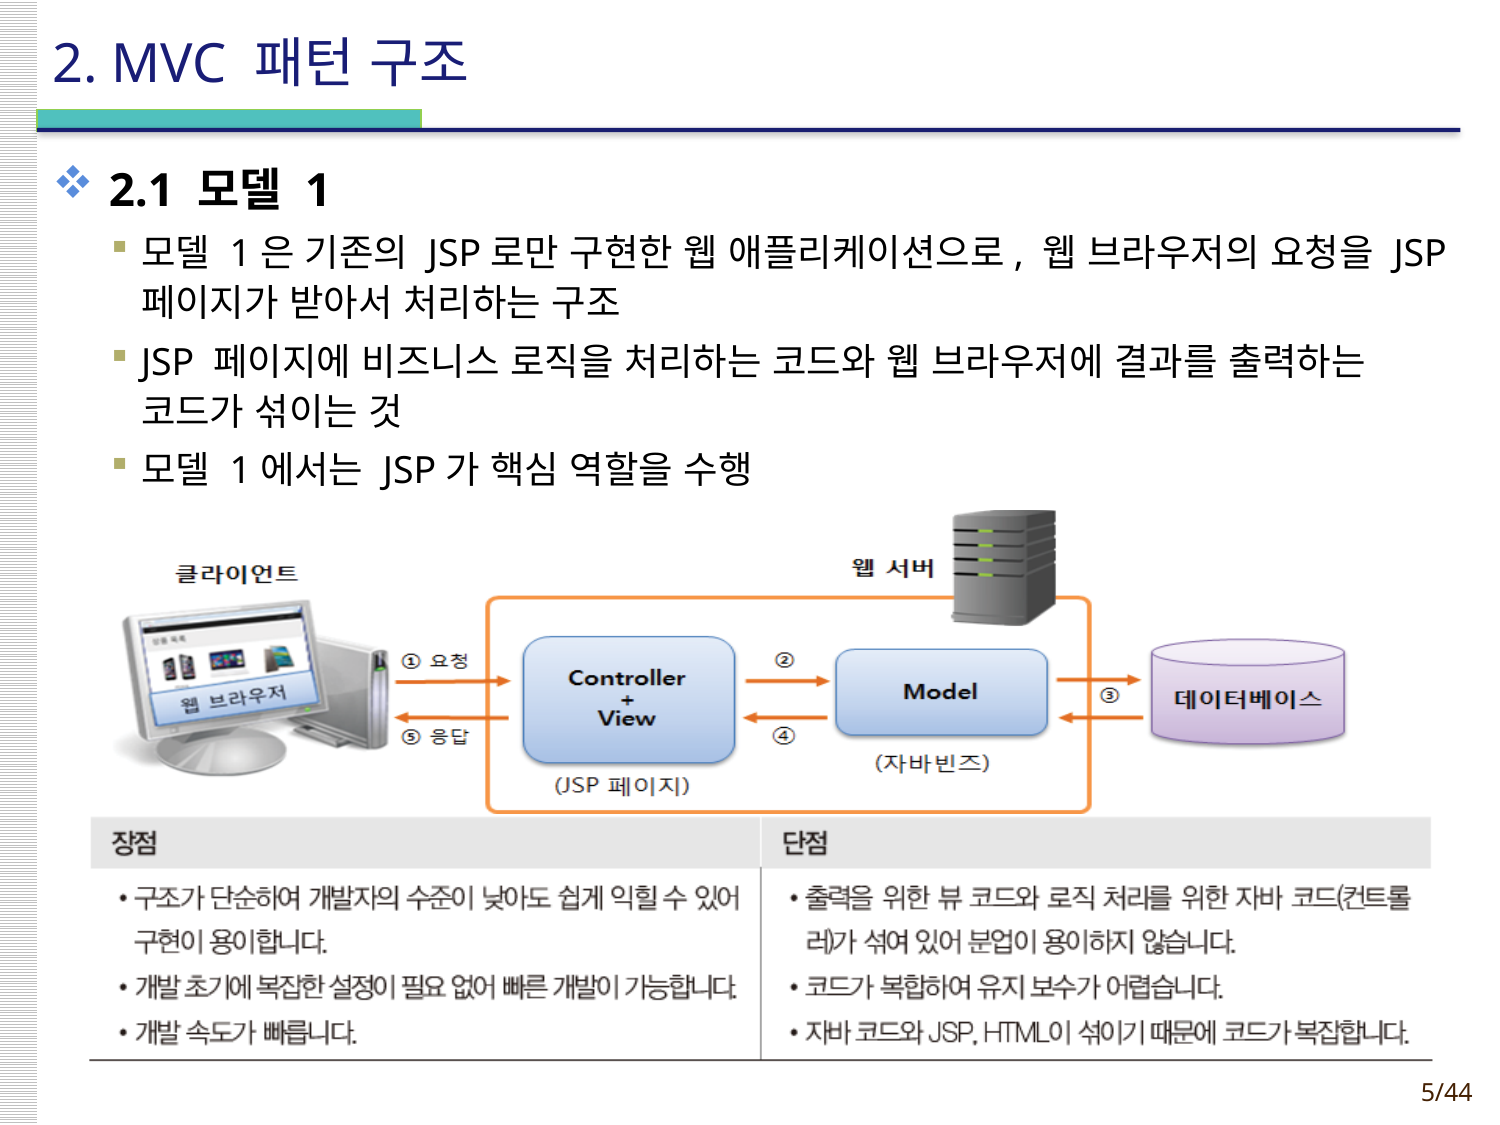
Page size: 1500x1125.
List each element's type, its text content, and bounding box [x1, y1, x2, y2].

picture [88, 510, 1439, 1069]
list 2.1 모델 1 모델 1은 기존의 JSP로만 구현한 웹 애플리케이션으로, 웹 브라우저의 요청을 JSP 페이지가 받아서 처리하는 구조 JSP 페이지에 비즈니스 로직을 처리하는 코드와 웹 브라우저에 결과를 출력하는 코드가 섞이는 것 모델 1에서는 JSP가 핵심 역할을 수행 [37, 152, 1463, 1091]
title 2. MVC 패턴 구조 [37, 13, 1278, 109]
